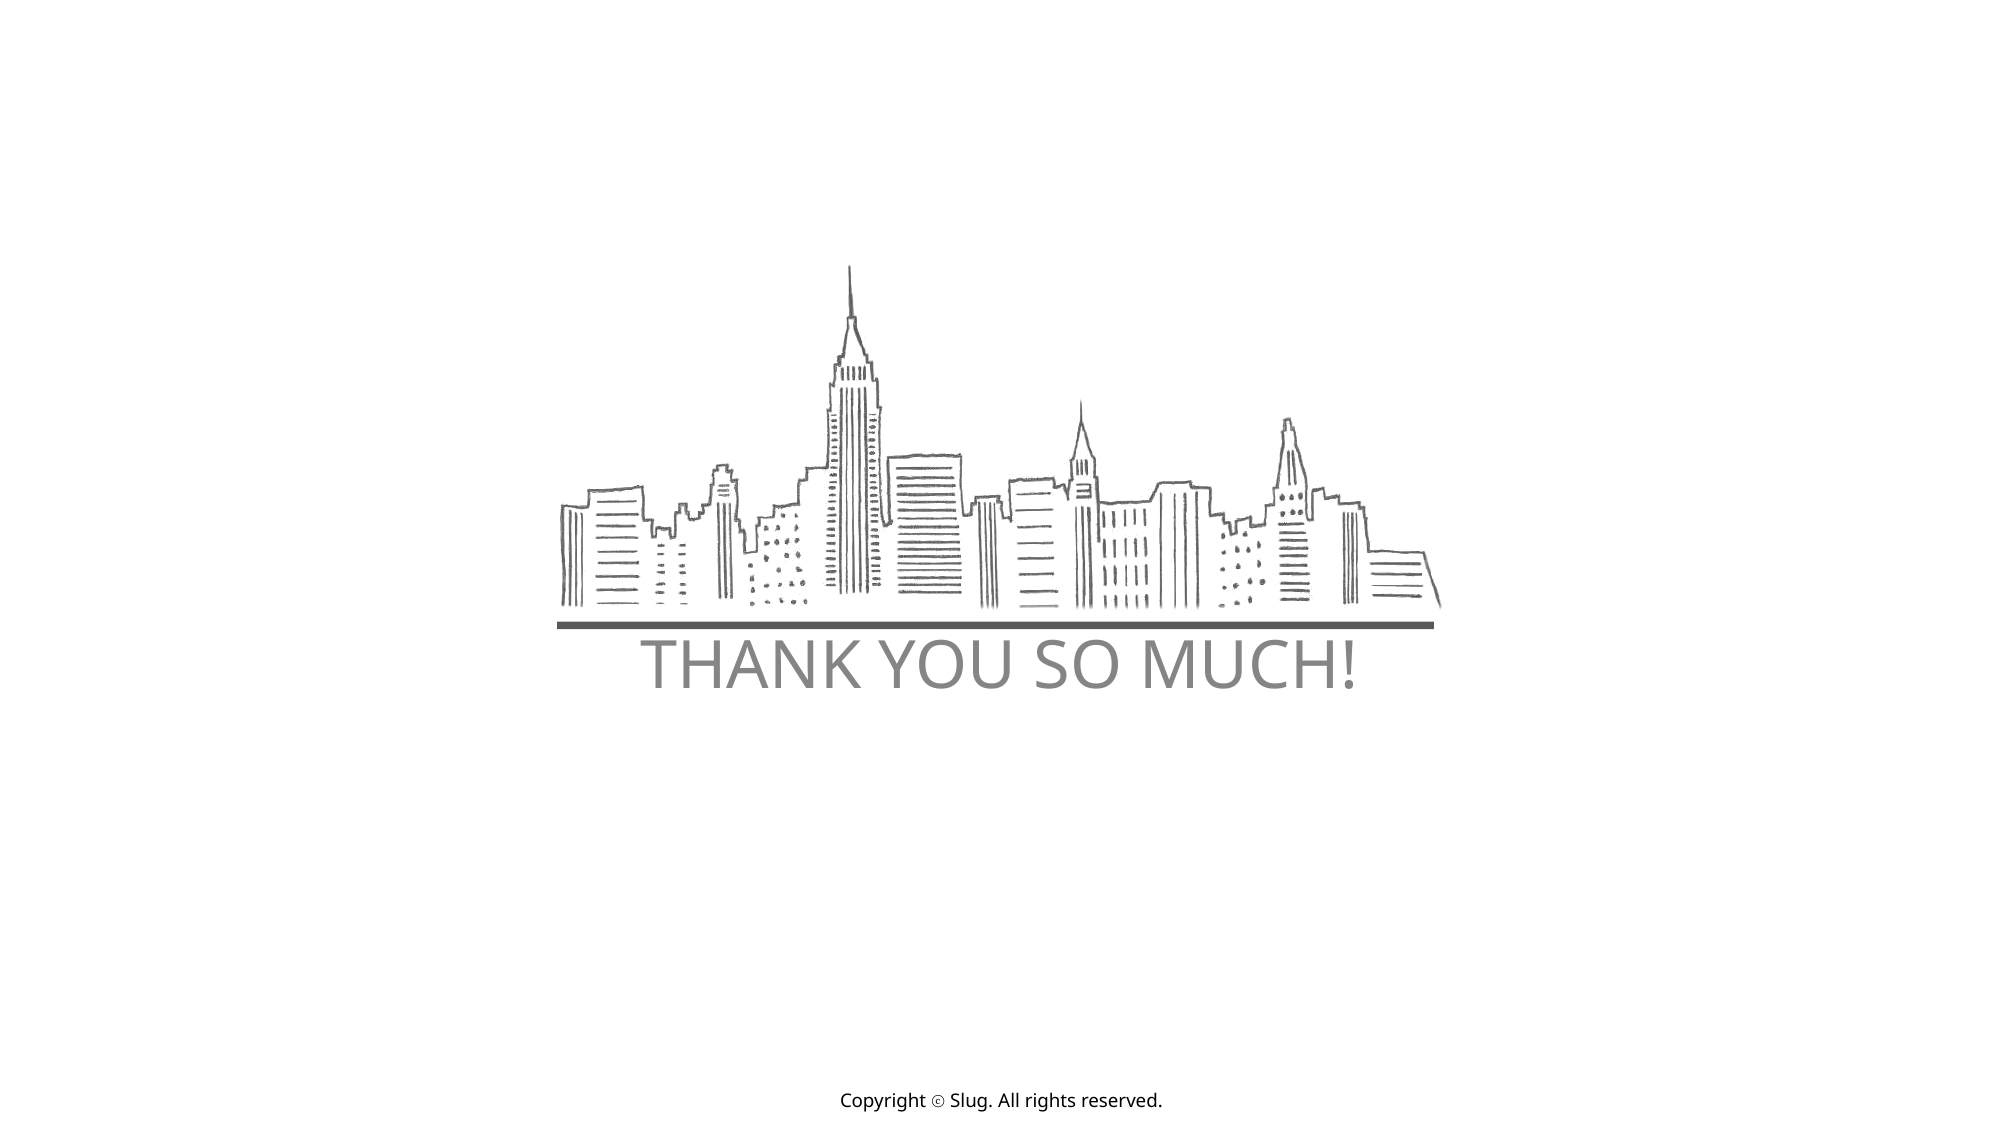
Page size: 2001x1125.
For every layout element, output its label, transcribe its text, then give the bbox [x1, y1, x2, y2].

picture [556, 260, 1447, 611]
text_box Copyright ⓒ Slug. All rights reserved. [555, 1081, 1448, 1119]
text_box [556, 621, 1435, 630]
text_box THANK YOU SO MUCH! [508, 614, 1491, 710]
